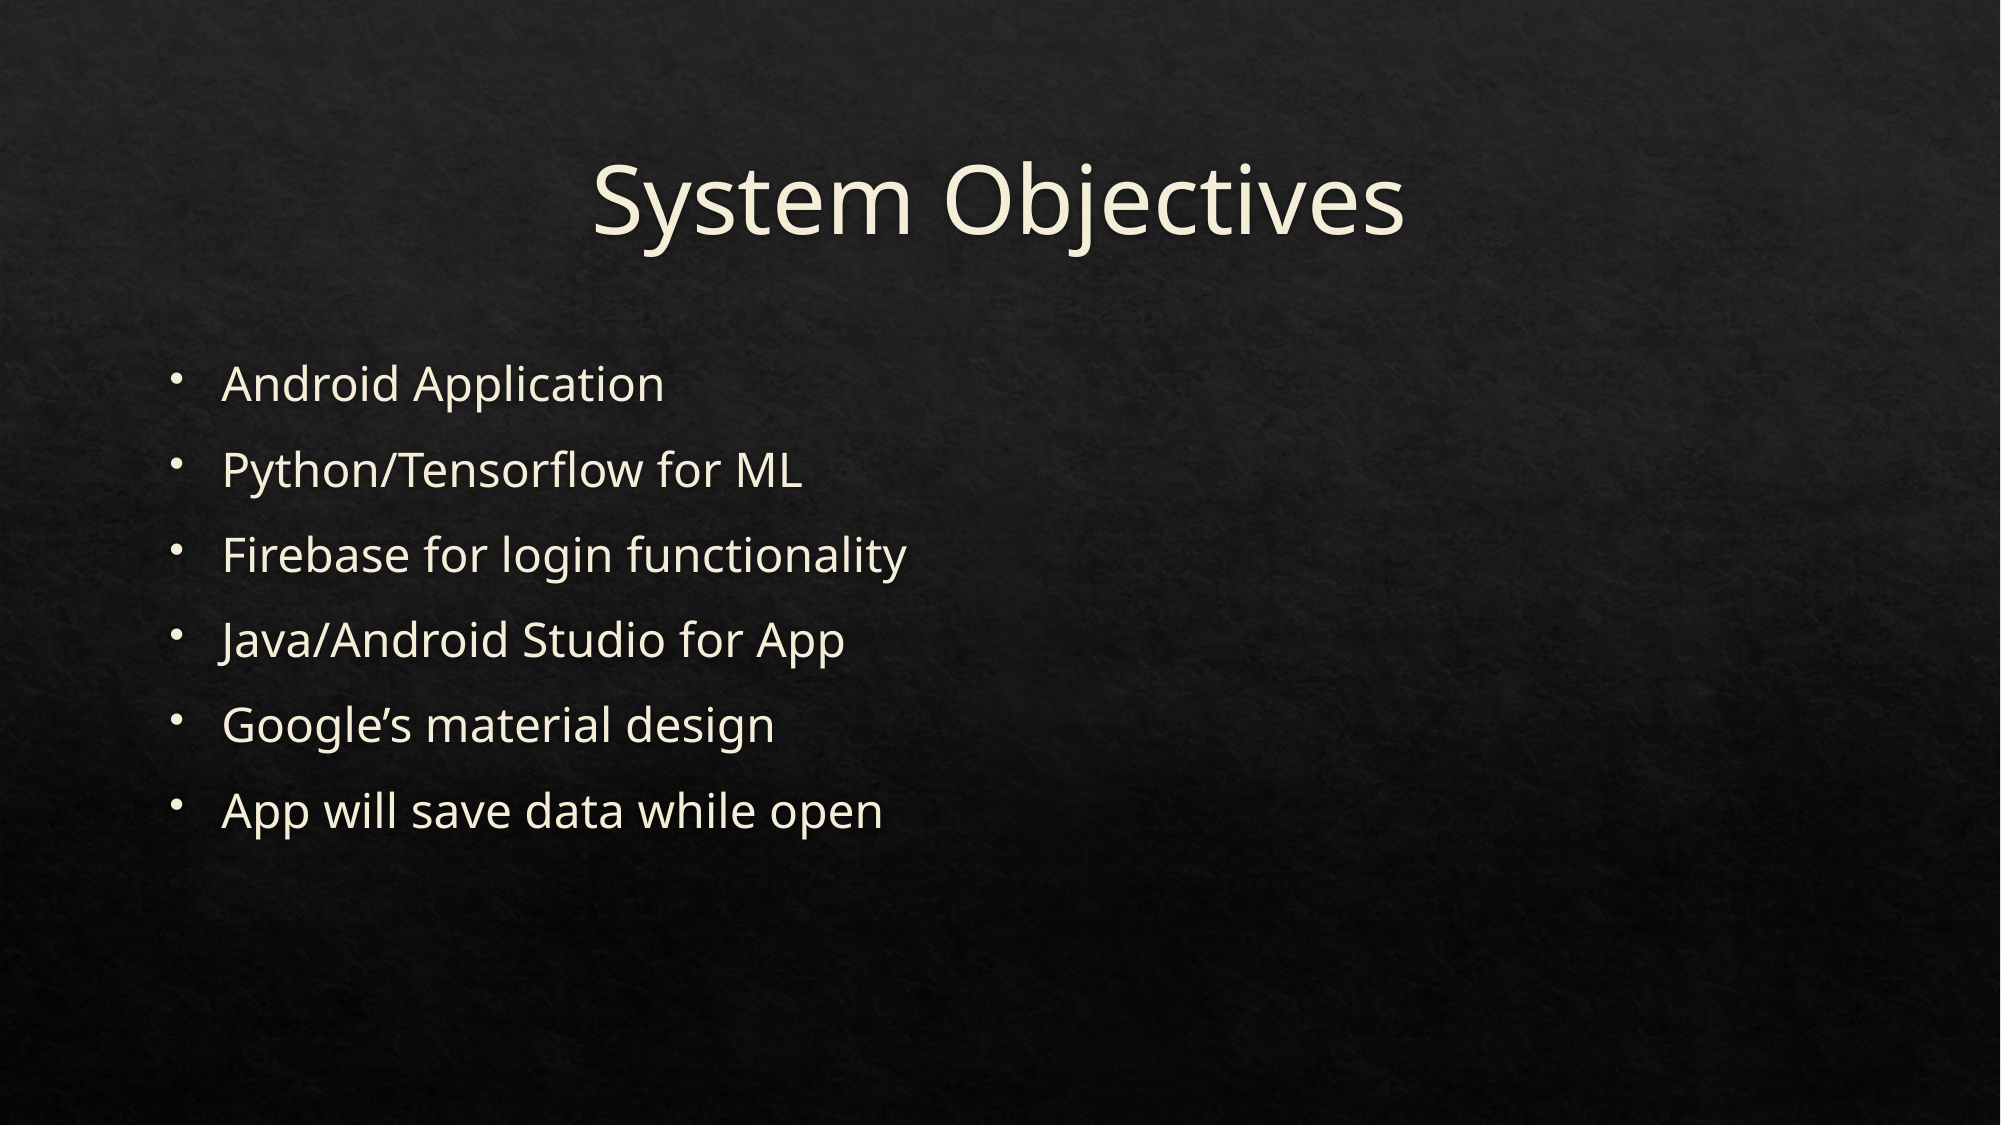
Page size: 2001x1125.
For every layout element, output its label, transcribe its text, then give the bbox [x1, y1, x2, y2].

title System Objectives [149, 99, 1849, 307]
list Android Application Python/Tensorflow for ML Firebase for login functionality Java/Android Studio for App Google’s material design App will save data while open [149, 340, 1849, 950]
